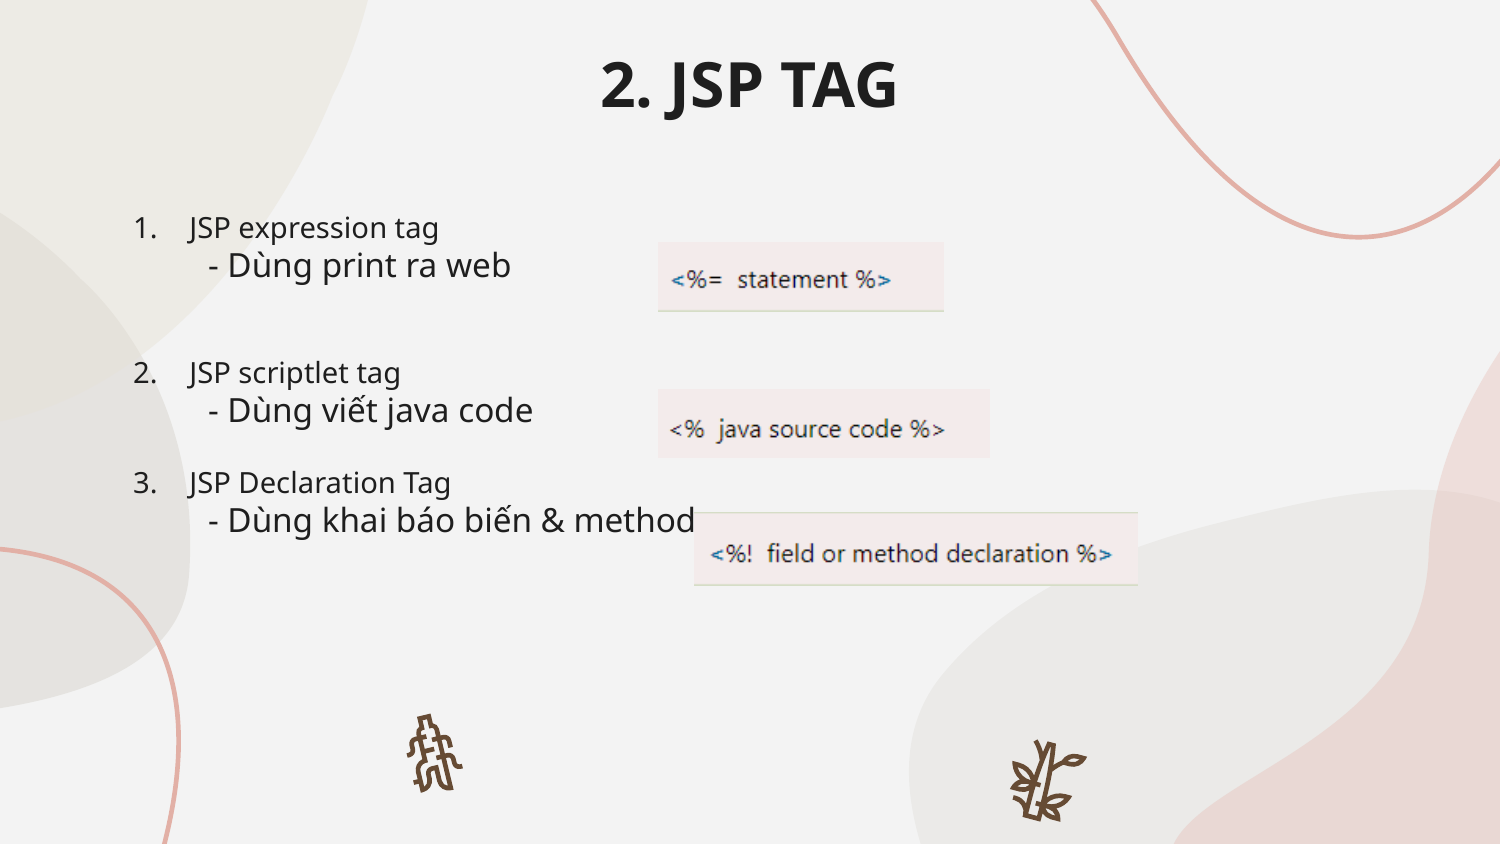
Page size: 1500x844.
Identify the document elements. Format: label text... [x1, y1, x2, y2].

subtitle JSP expression tag - Dùng print ra web JSP scriptlet tag - Dùng viết java code JSP Declaration Tag - Dùng khai báo biến & method [118, 194, 1382, 674]
title 2. JSP TAG [118, 28, 1382, 137]
picture [657, 388, 990, 459]
picture [657, 242, 945, 312]
text_box [1009, 739, 1088, 822]
picture [694, 512, 1138, 587]
text_box [406, 713, 463, 793]
